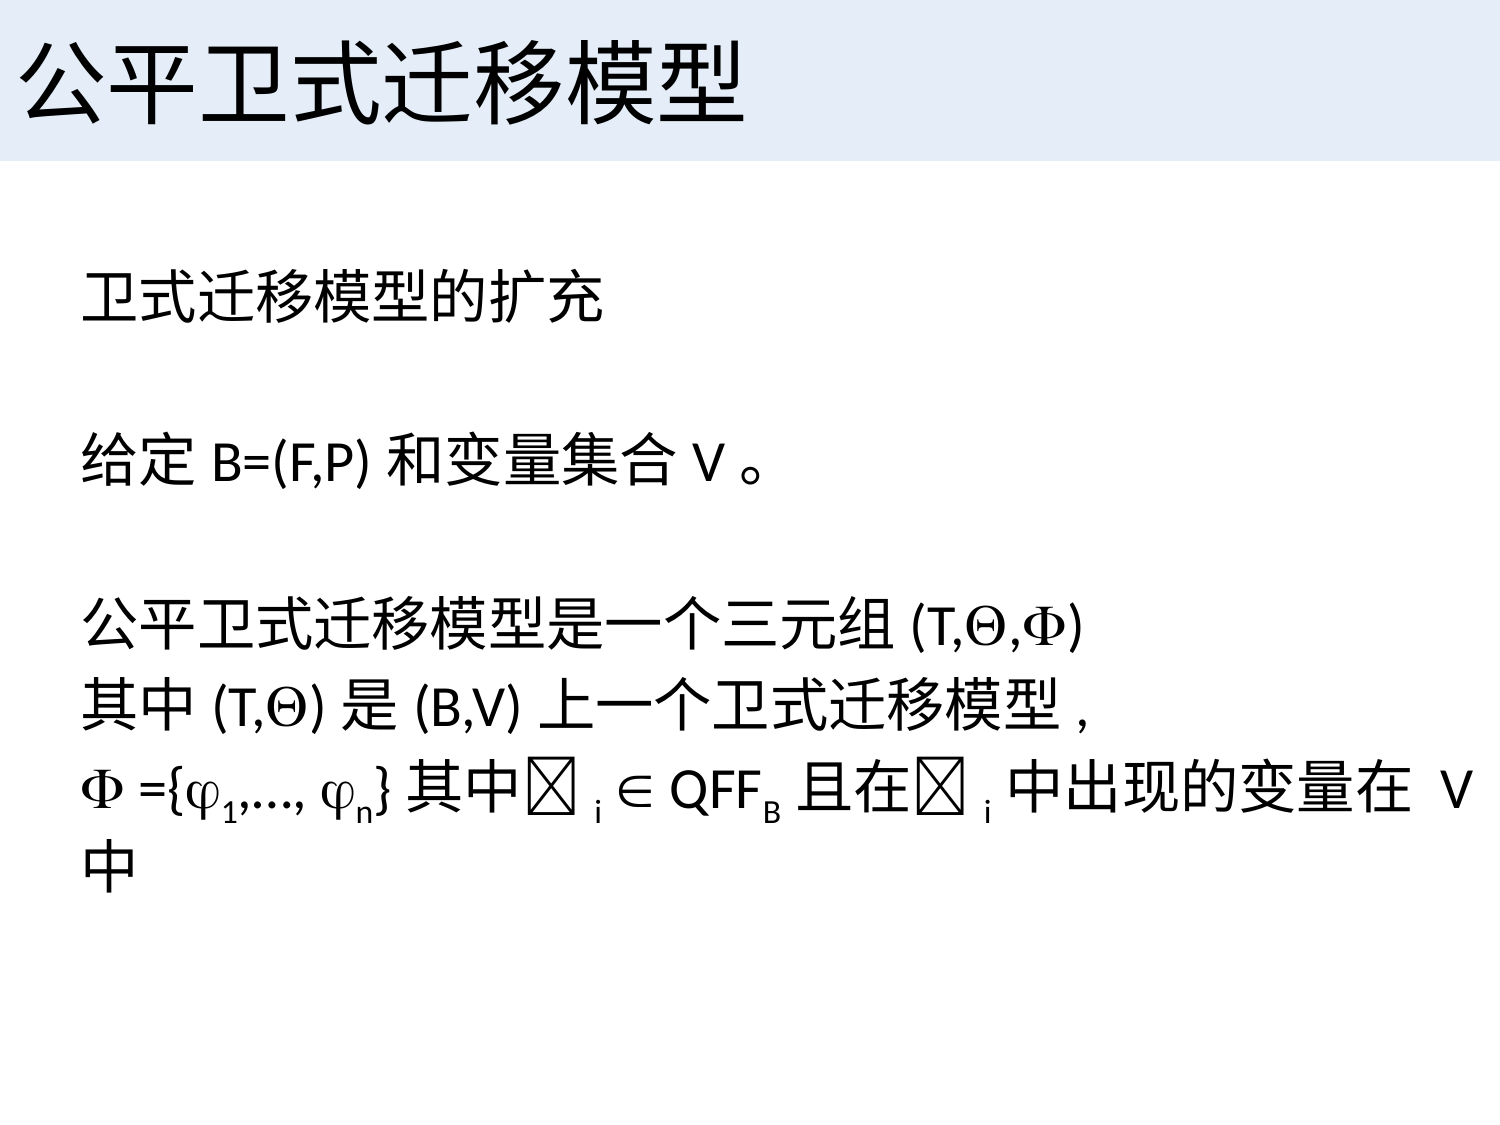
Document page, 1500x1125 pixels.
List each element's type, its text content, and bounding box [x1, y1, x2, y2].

title 公平卫式迁移模型 [0, 0, 1500, 160]
list 卫式迁移模型的扩充 给定B=(F,P)和变量集合V。 公平卫式迁移模型是一个三元组(T,,) 其中(T,)是(B,V)上一个卫式迁移模型,  ={1,…, n}其中i  QFFB且在i中出现的变量在 V中 [0, 160, 1500, 1125]
